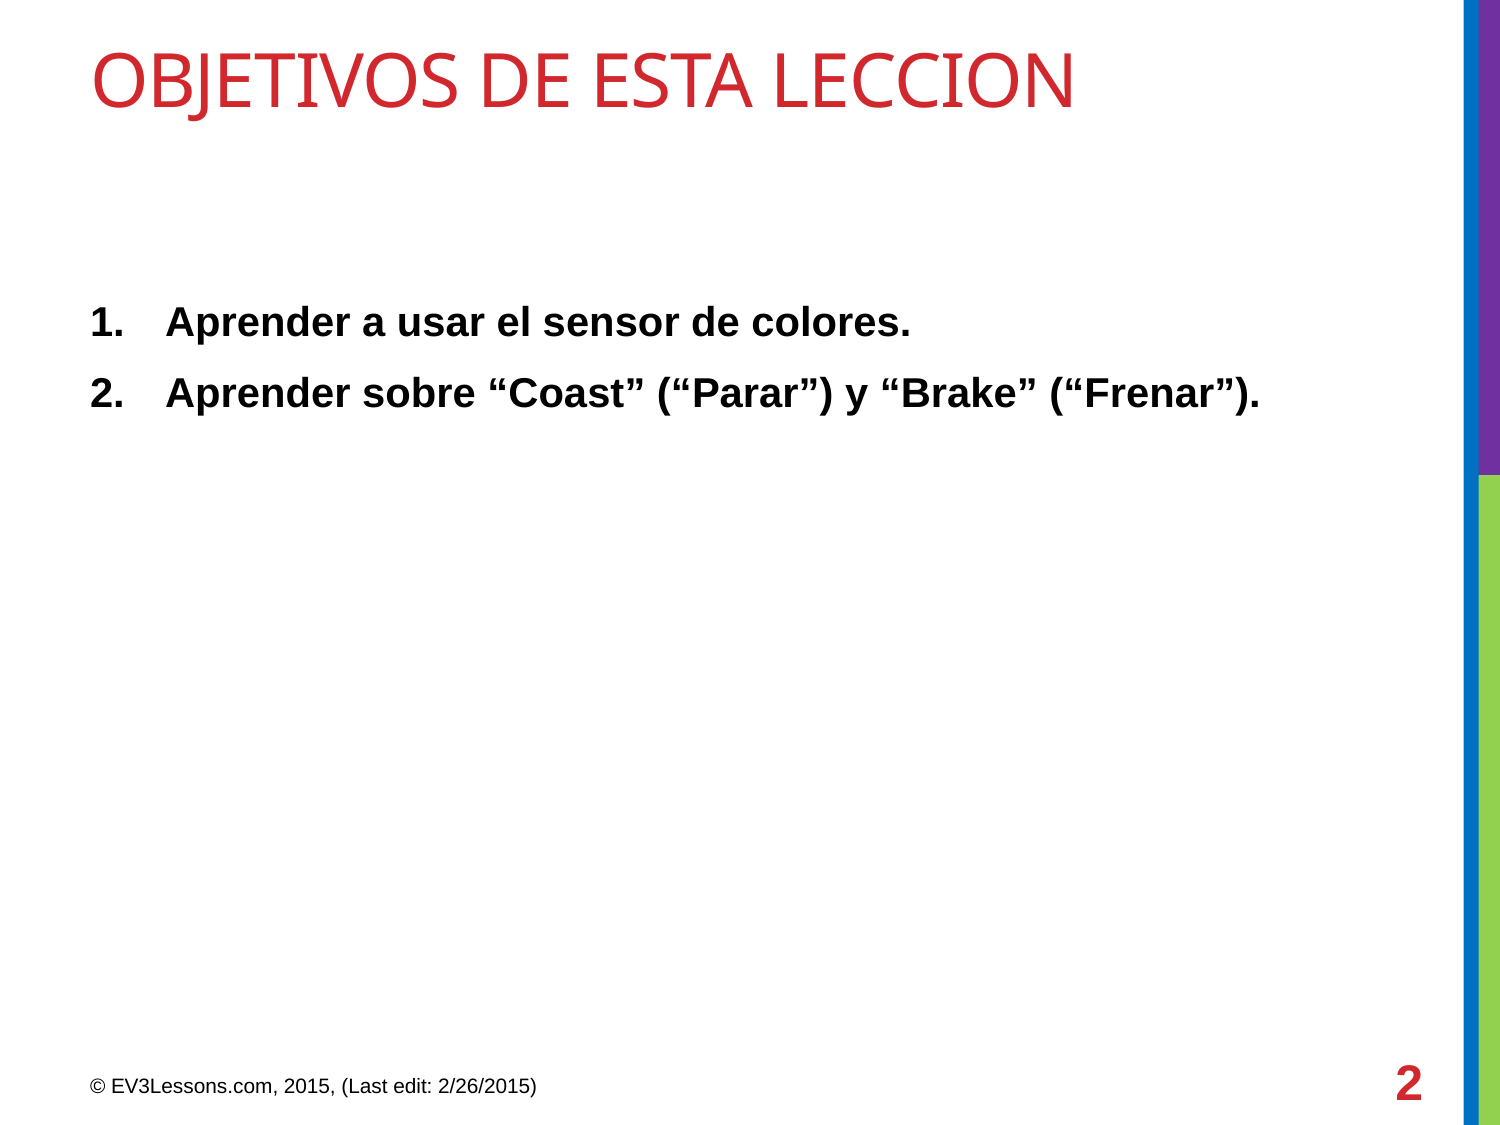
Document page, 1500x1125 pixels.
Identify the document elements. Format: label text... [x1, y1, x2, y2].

footer © EV3Lessons.com, 2015, (Last edit: 2/26/2015) [75, 1065, 638, 1112]
slide_number 2 [1380, 1050, 1475, 1111]
list Aprender a usar el sensor de colores. Aprender sobre “Coast” (“Parar”) y “Brake” (“Frenar”). [75, 287, 1428, 1005]
title OBJETIVOS DE ESTA LECCION [75, 25, 1428, 250]
